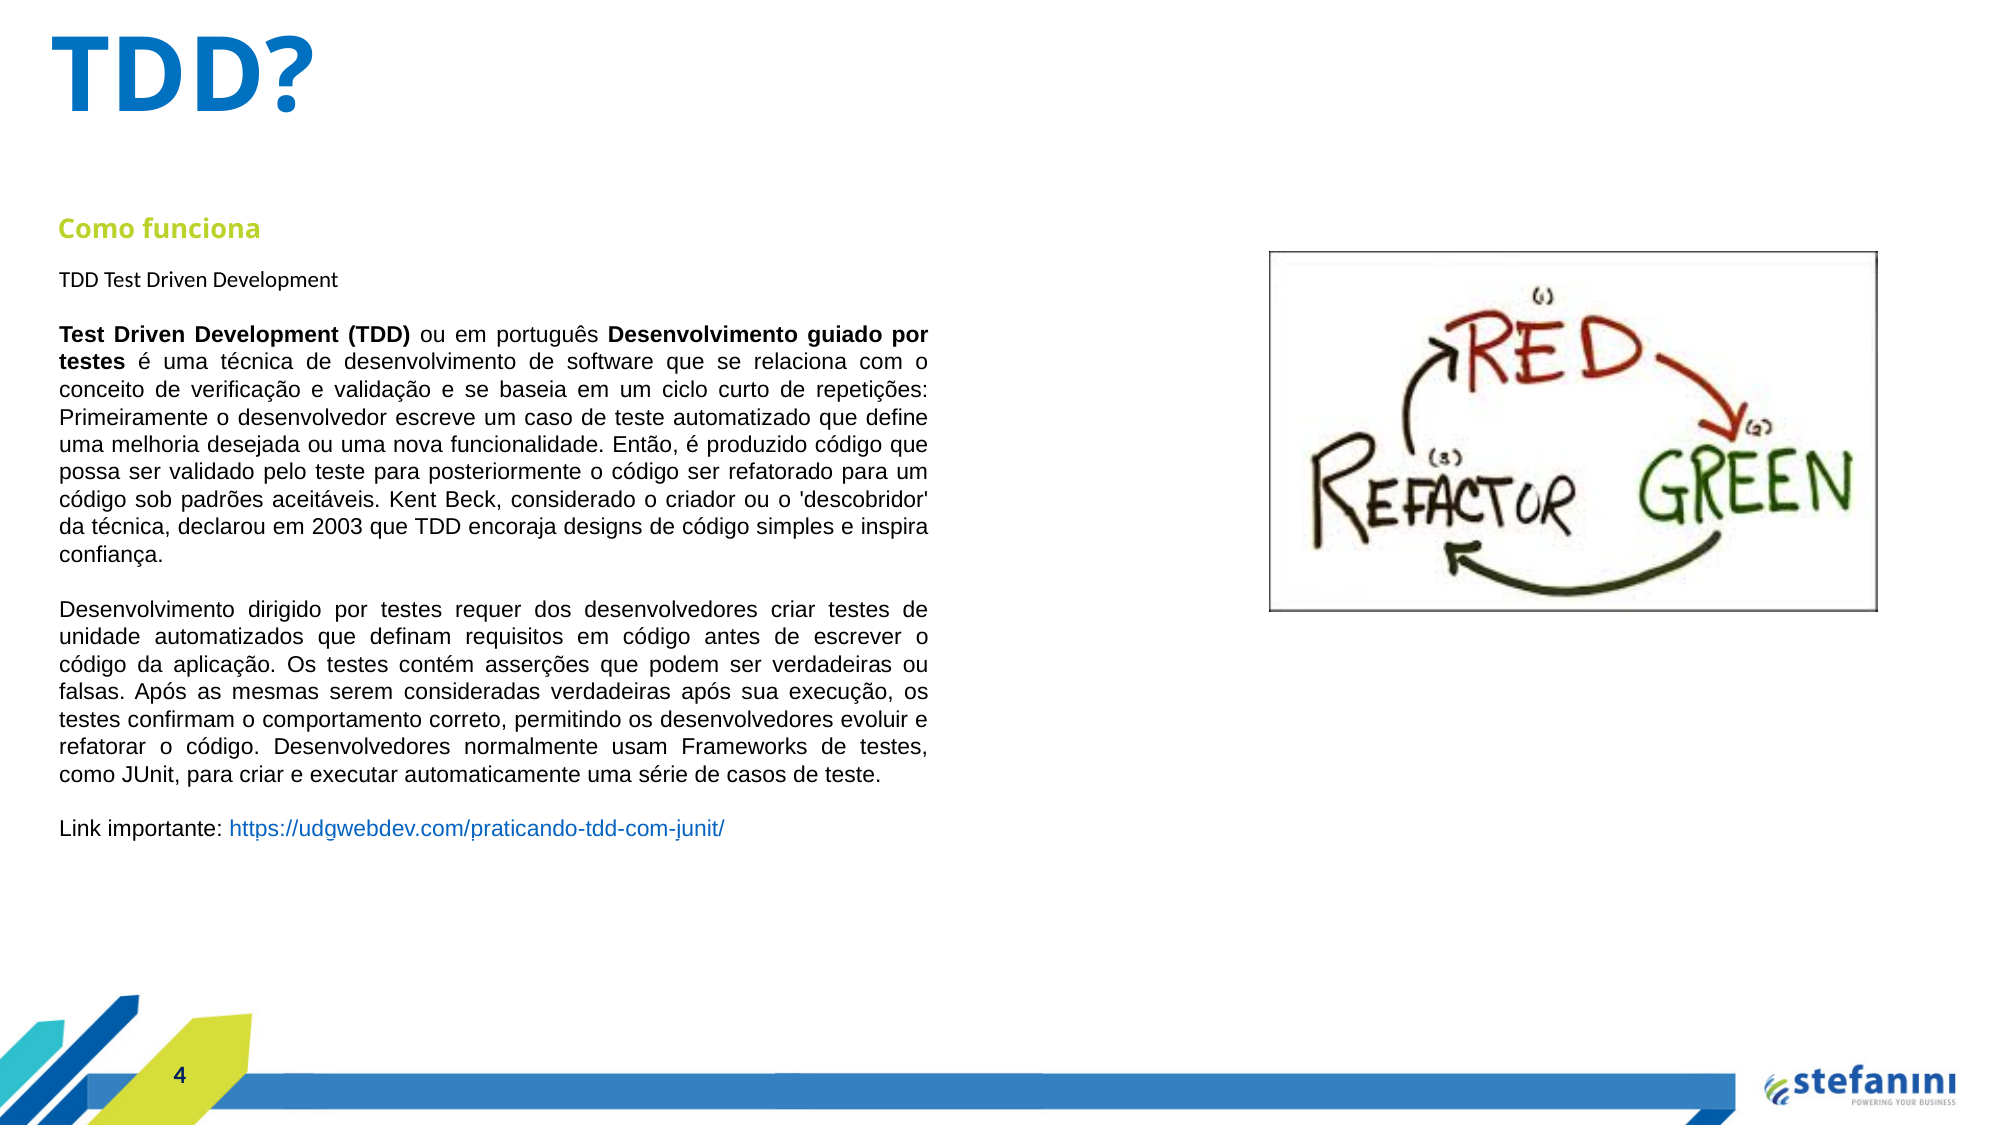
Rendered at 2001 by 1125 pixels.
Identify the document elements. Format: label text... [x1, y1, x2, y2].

text_box Como funciona [43, 204, 375, 252]
picture [0, 981, 1998, 1125]
picture [1269, 251, 1878, 612]
text_box TDD? [43, 24, 1730, 165]
text_box TDD Test Driven Development Test Driven Development (TDD) ou em português Desenvolvimento guiado por testes é uma técnica de desenvolvimento de software que se relaciona com o conceito de verificação e validação e se baseia em um ciclo curto de repetições: Primeiramente o desenvolvedor escreve um caso de teste automatizado que define uma melhoria desejada ou uma nova funcionalidade. Então, é produzido código que possa ser validado pelo teste para posteriormente o código ser refatorado para um código sob padrões aceitáveis. Kent Beck, considerado o criador ou o 'descobridor' da técnica, declarou em 2003 que TDD encoraja designs de código simples e inspira confiança. Desenvolvimento dirigido por testes requer dos desenvolvedores criar testes de unidade automatizados que definam requisitos em código antes de escrever o código da aplicação. Os testes contém asserções que podem ser verdadeiras ou falsas. Após as mesmas serem consideradas verdadeiras após sua execução, os testes confirmam o comportamento correto, permitindo os desenvolvedores evoluir e refatorar o código. Desenvolvedores normalmente usam Frameworks de testes, como JUnit, para criar e executar automaticamente uma série de casos de teste. Link importante: https://udgwebdev.com/praticando-tdd-com-junit/ [44, 257, 944, 832]
slide_number 4 [158, 1043, 609, 1104]
